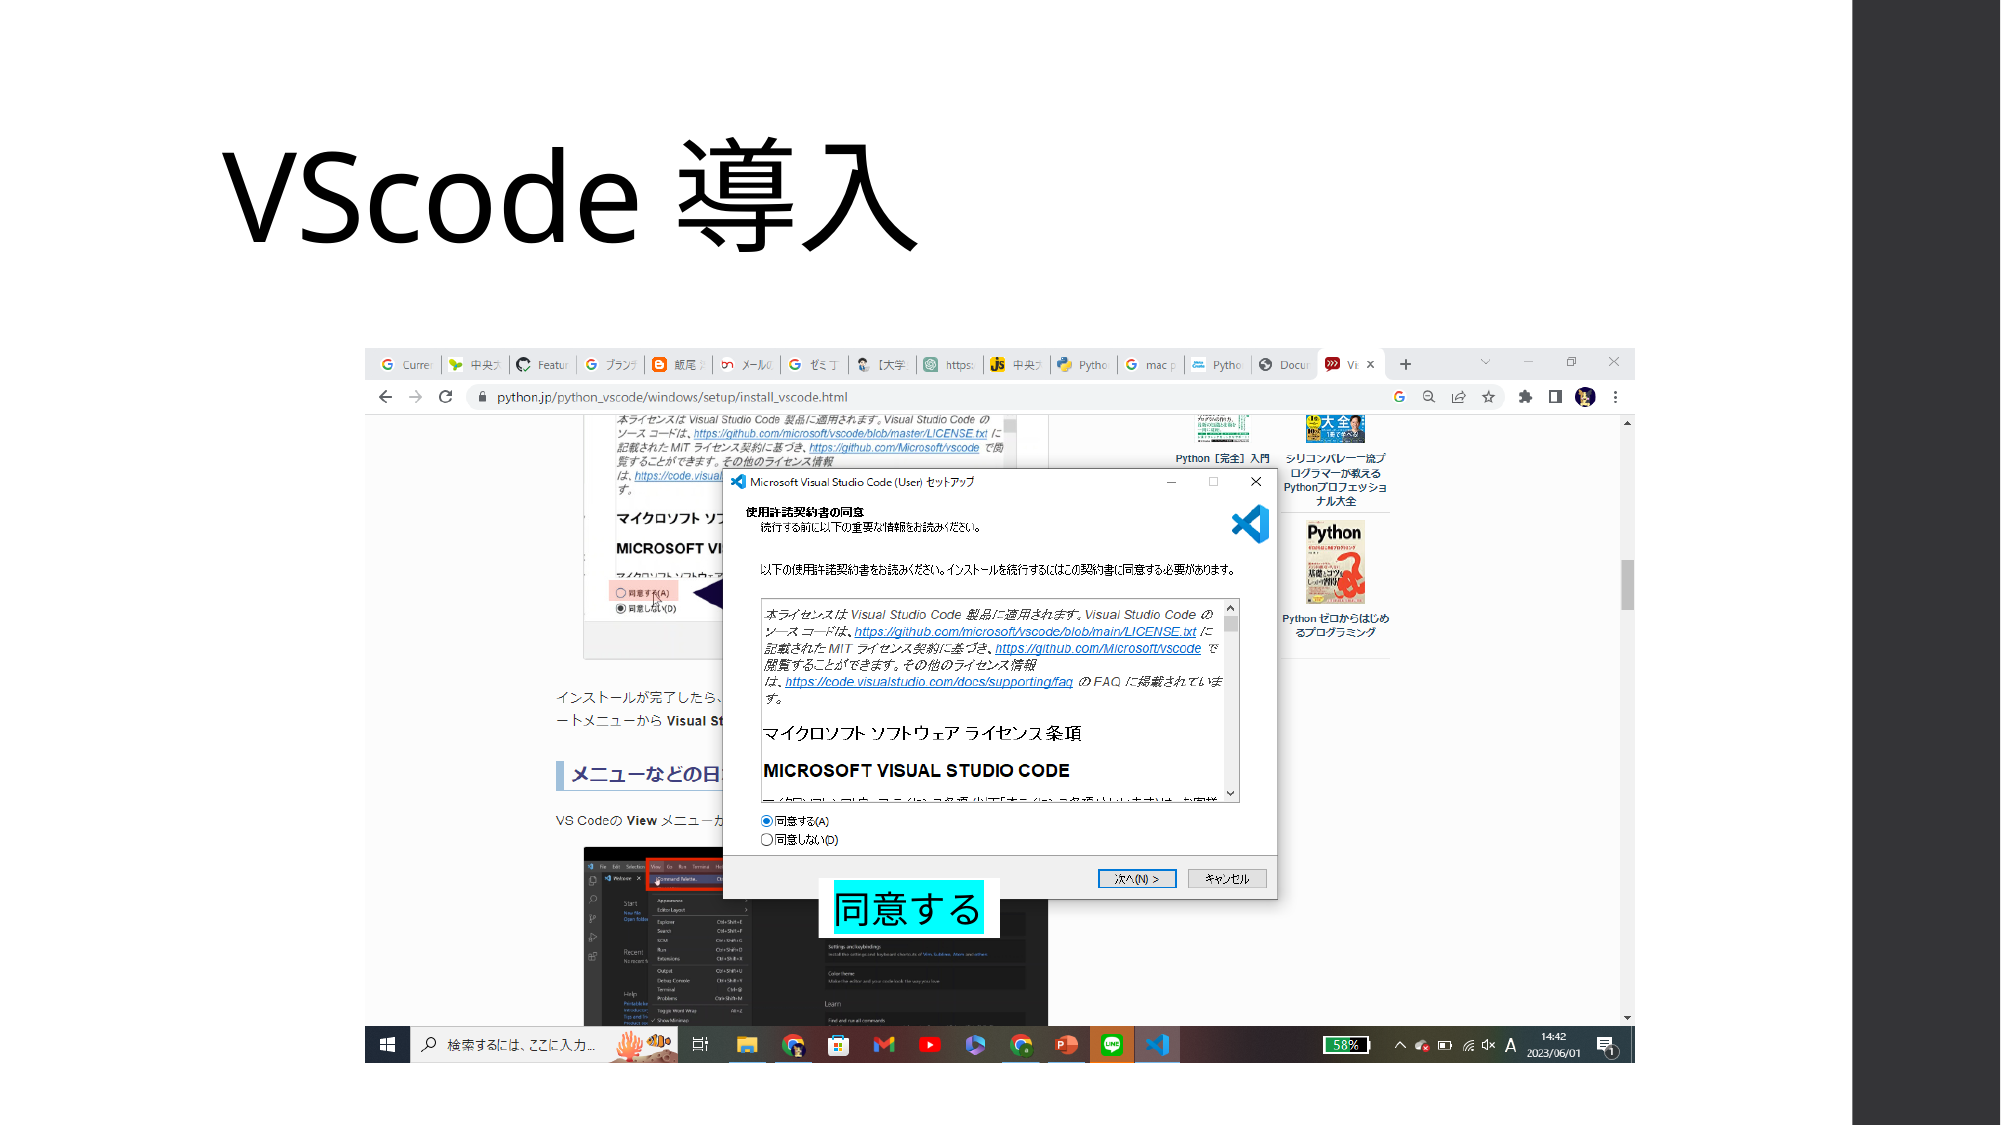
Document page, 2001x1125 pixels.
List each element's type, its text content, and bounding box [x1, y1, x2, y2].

title VScode導入 [206, 60, 1797, 278]
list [364, 348, 1636, 1063]
